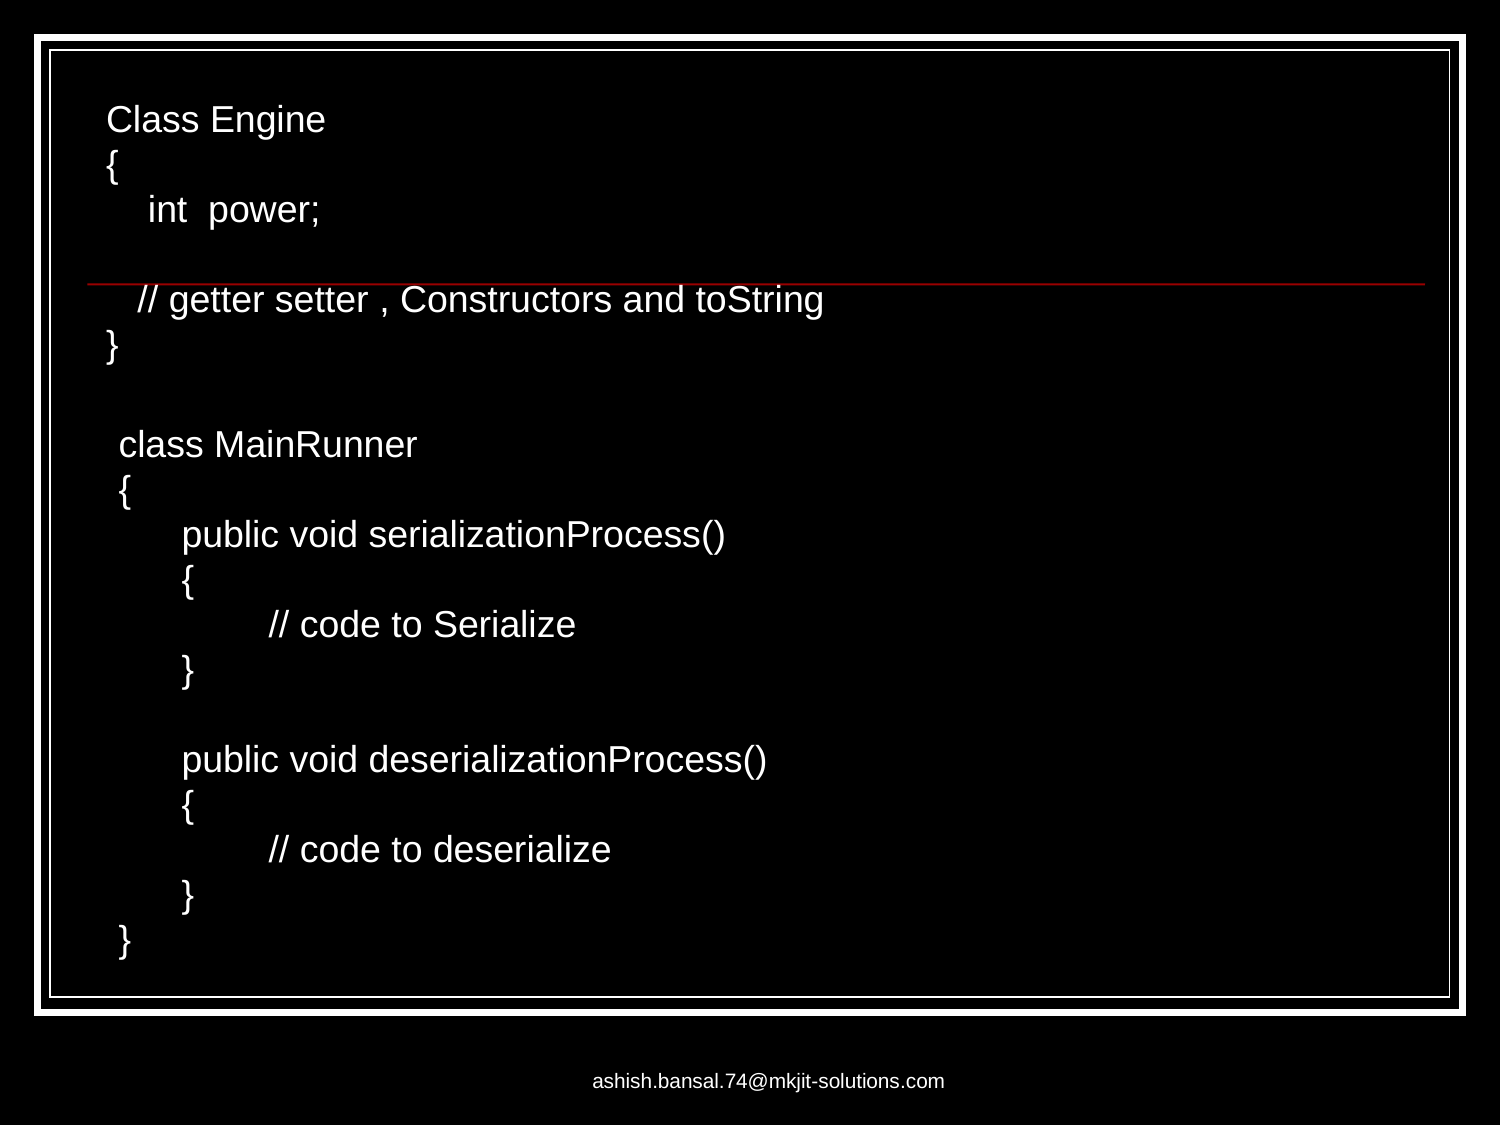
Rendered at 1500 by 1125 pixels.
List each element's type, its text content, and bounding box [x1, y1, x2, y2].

text_box class MainRunner { public void serializationProcess() { // code to Serialize } public void deserializationProcess() { // code to deserialize } } [103, 412, 783, 968]
footer ashish.bansal.74@mkjit-solutions.com [530, 1024, 1007, 1101]
text_box Class Engine { int power; // getter setter , Constructors and toString } [91, 87, 840, 373]
